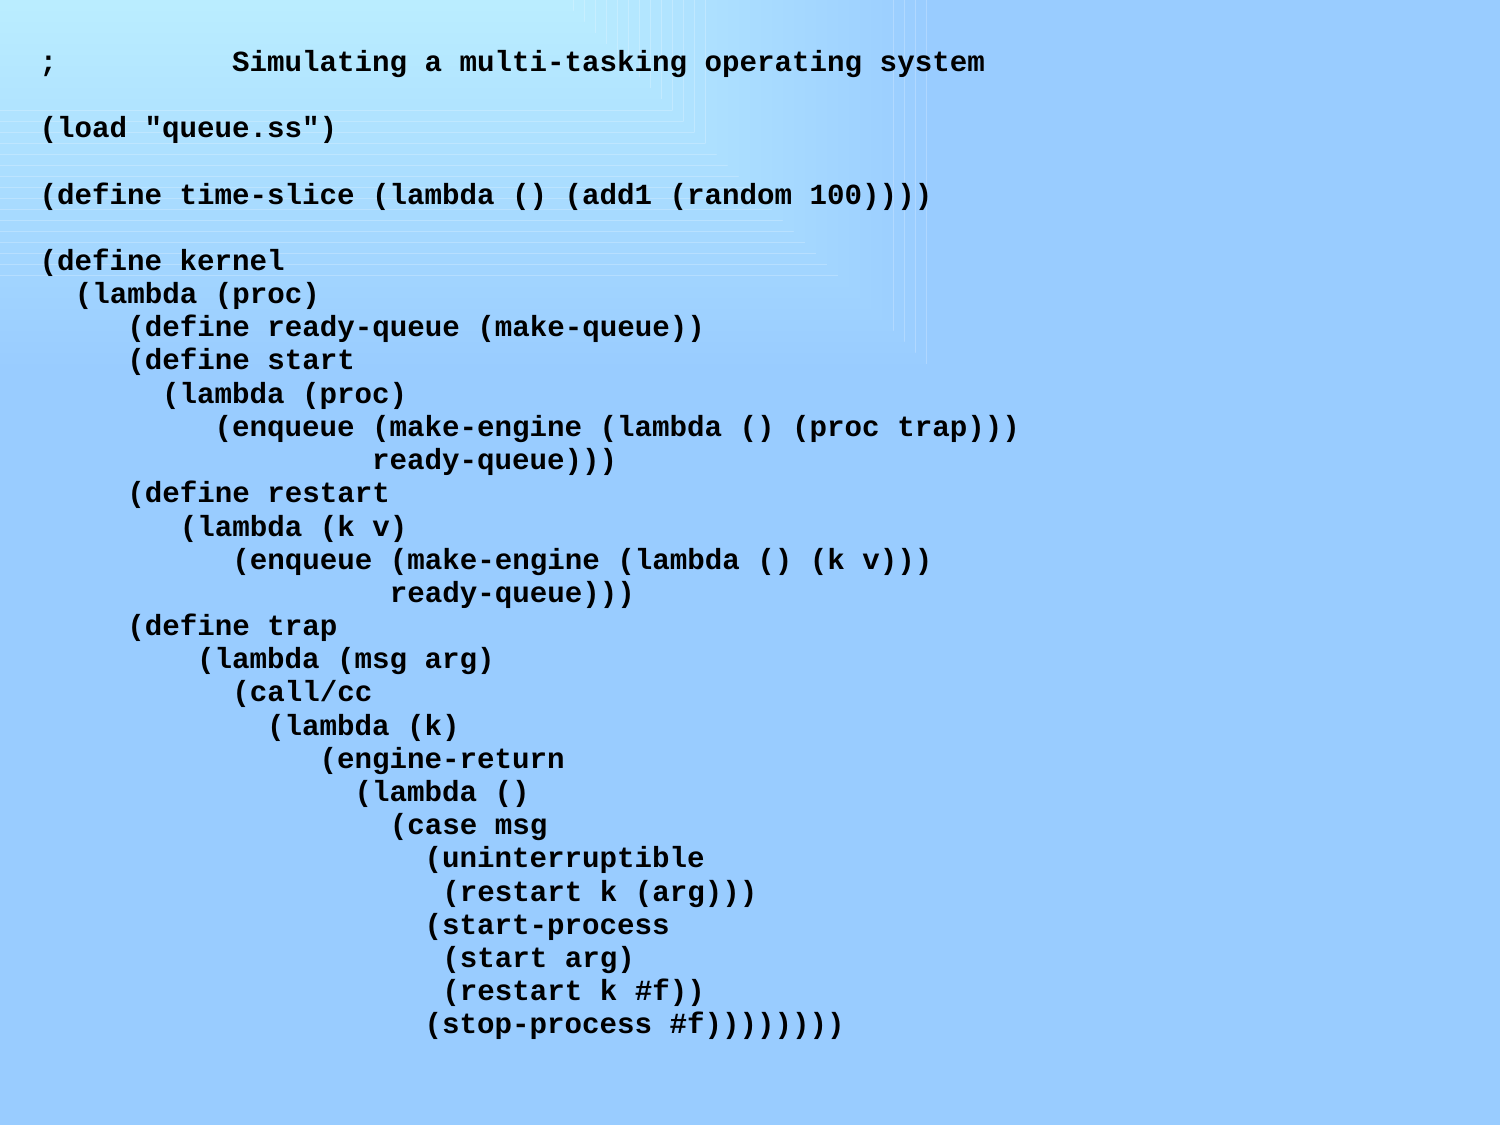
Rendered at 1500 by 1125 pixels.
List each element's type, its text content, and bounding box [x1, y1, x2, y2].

text_box ; Simulating a multi-tasking operating system (load "queue.ss") (define time-slice (lambda () (add1 (random 100)))) (define kernel (lambda (proc) (define ready-queue (make-queue)) (define start (lambda (proc) (enqueue (make-engine (lambda () (proc trap))) ready-queue))) (define restart (lambda (k v) (enqueue (make-engine (lambda () (k v))) ready-queue))) (define trap (lambda (msg arg) (call/cc (lambda (k) (engine-return (lambda () (case msg (uninterruptible (restart k (arg))) (start-process (start arg) (restart k #f)) (stop-process #f)))))))) [24, 37, 1463, 1082]
